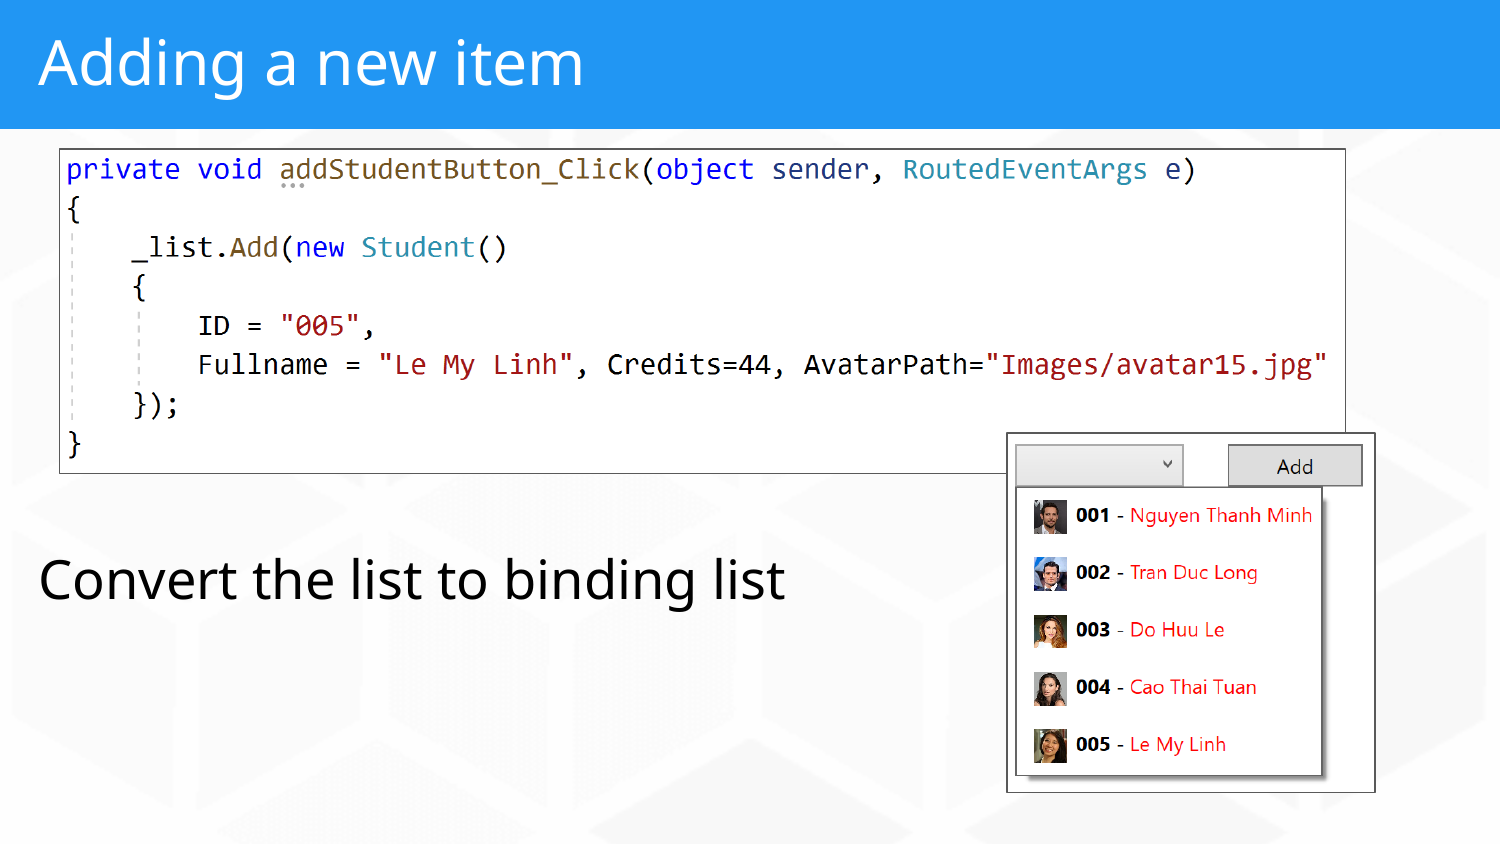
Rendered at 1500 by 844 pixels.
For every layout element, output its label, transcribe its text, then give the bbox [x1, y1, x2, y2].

title Adding a new item [23, 0, 1500, 122]
picture [0, 129, 1500, 844]
list Convert the list to binding list [23, 520, 1489, 844]
